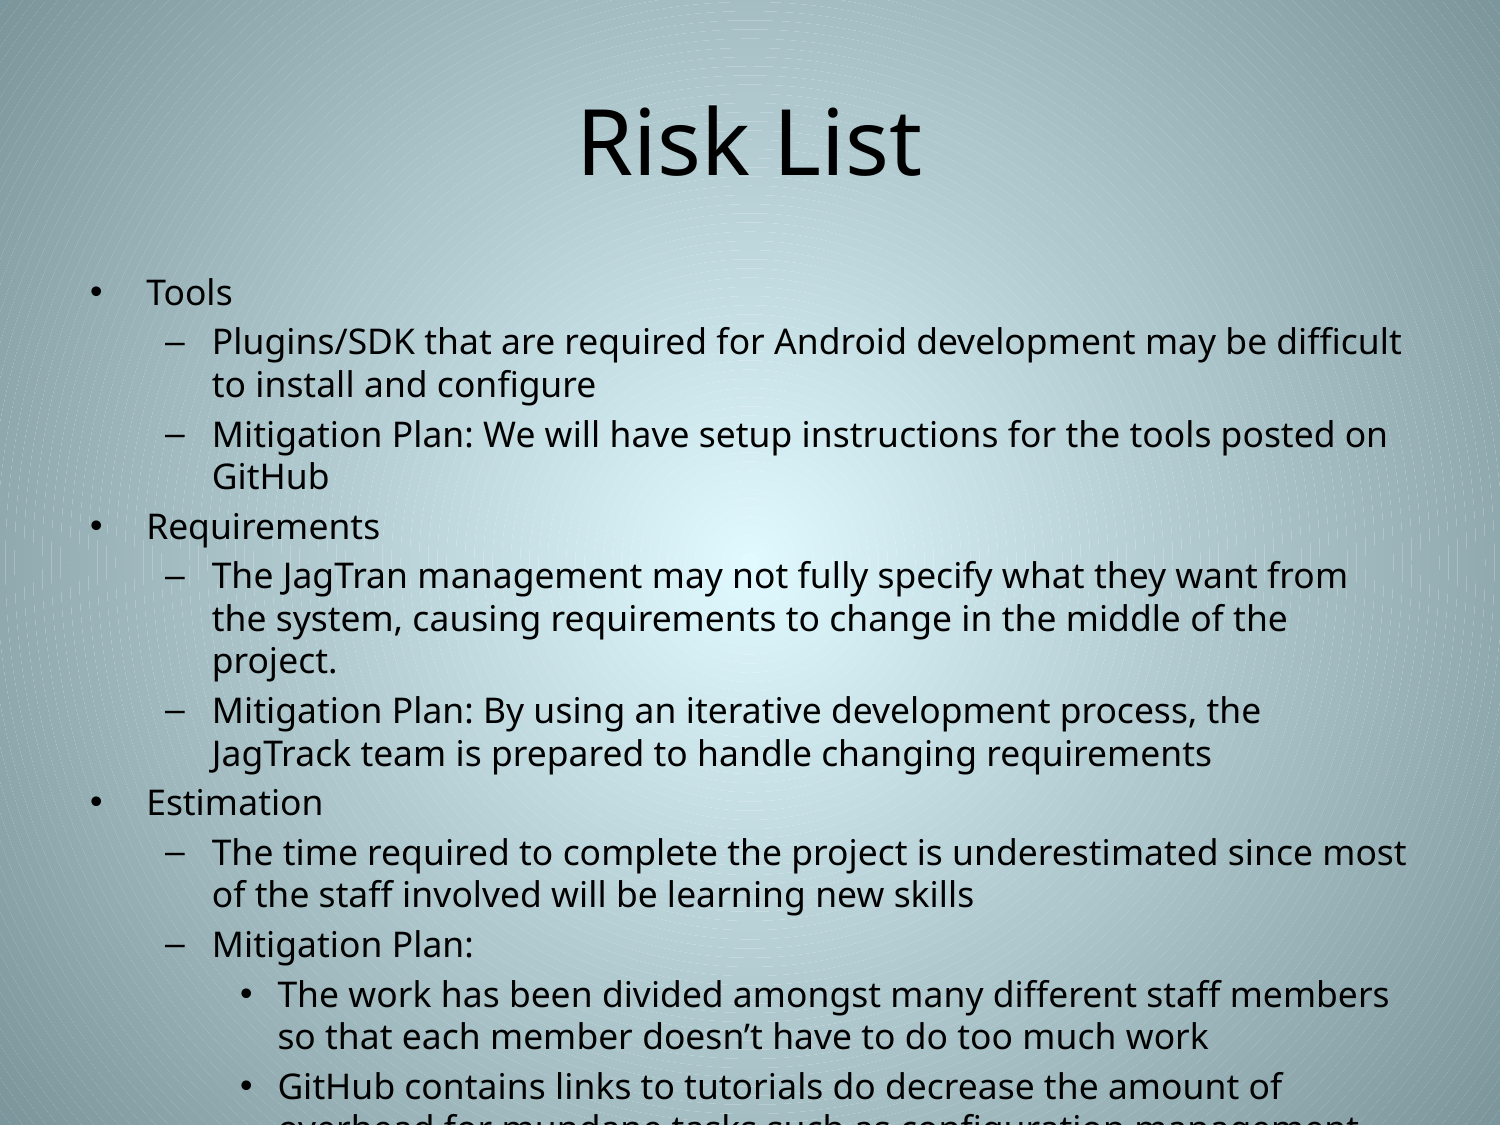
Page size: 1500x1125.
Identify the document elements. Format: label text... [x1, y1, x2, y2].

list Tools Plugins/SDK that are required for Android development may be difficult to install and configure Mitigation Plan: We will have setup instructions for the tools posted on GitHub Requirements The JagTran management may not fully specify what they want from the system, causing requirements to change in the middle of the project. Mitigation Plan: By using an iterative development process, the JagTrack team is prepared to handle changing requirements Estimation The time required to complete the project is underestimated since most of the staff involved will be learning new skills Mitigation Plan: The work has been divided amongst many different staff members so that each member doesn’t have to do too much work GitHub contains links to tutorials do decrease the amount of overhead for mundane tasks such as configuration management and version control [75, 262, 1425, 1005]
title Risk List [75, 45, 1425, 233]
